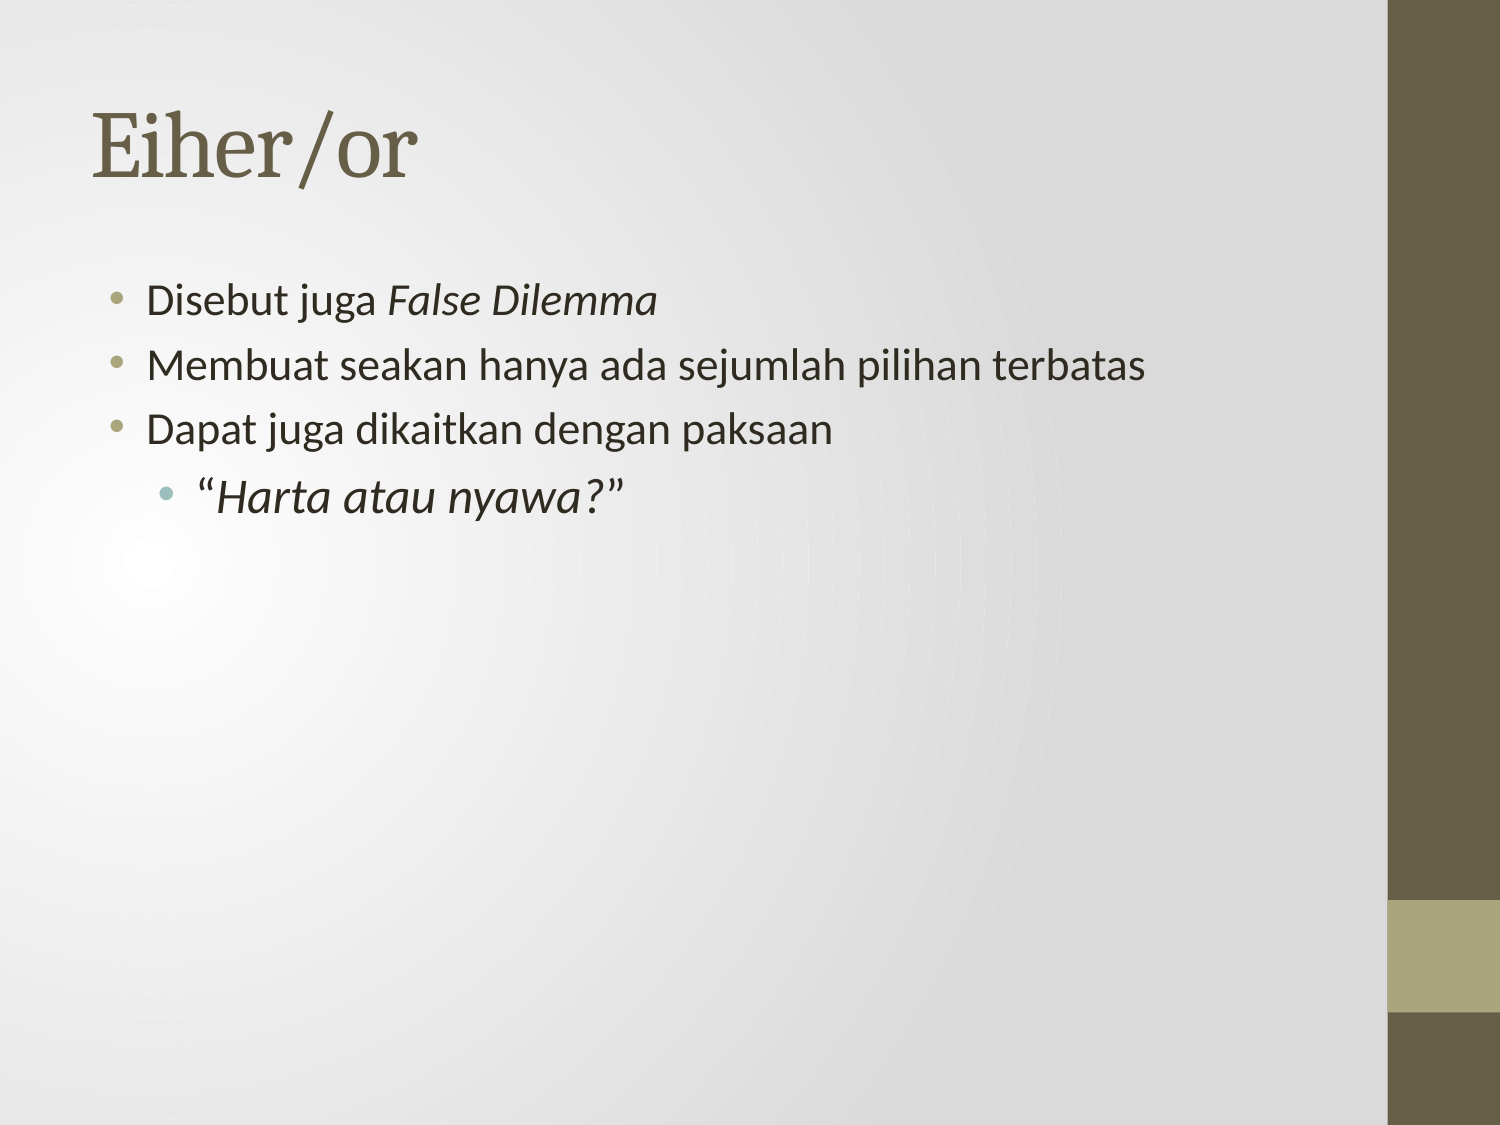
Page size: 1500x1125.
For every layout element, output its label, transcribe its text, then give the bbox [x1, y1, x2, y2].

title Eiher/or [75, 45, 1325, 233]
list Disebut juga False Dilemma Membuat seakan hanya ada sejumlah pilihan terbatas Dapat juga dikaitkan dengan paksaan “Harta atau nyawa?” [75, 262, 1325, 1050]
